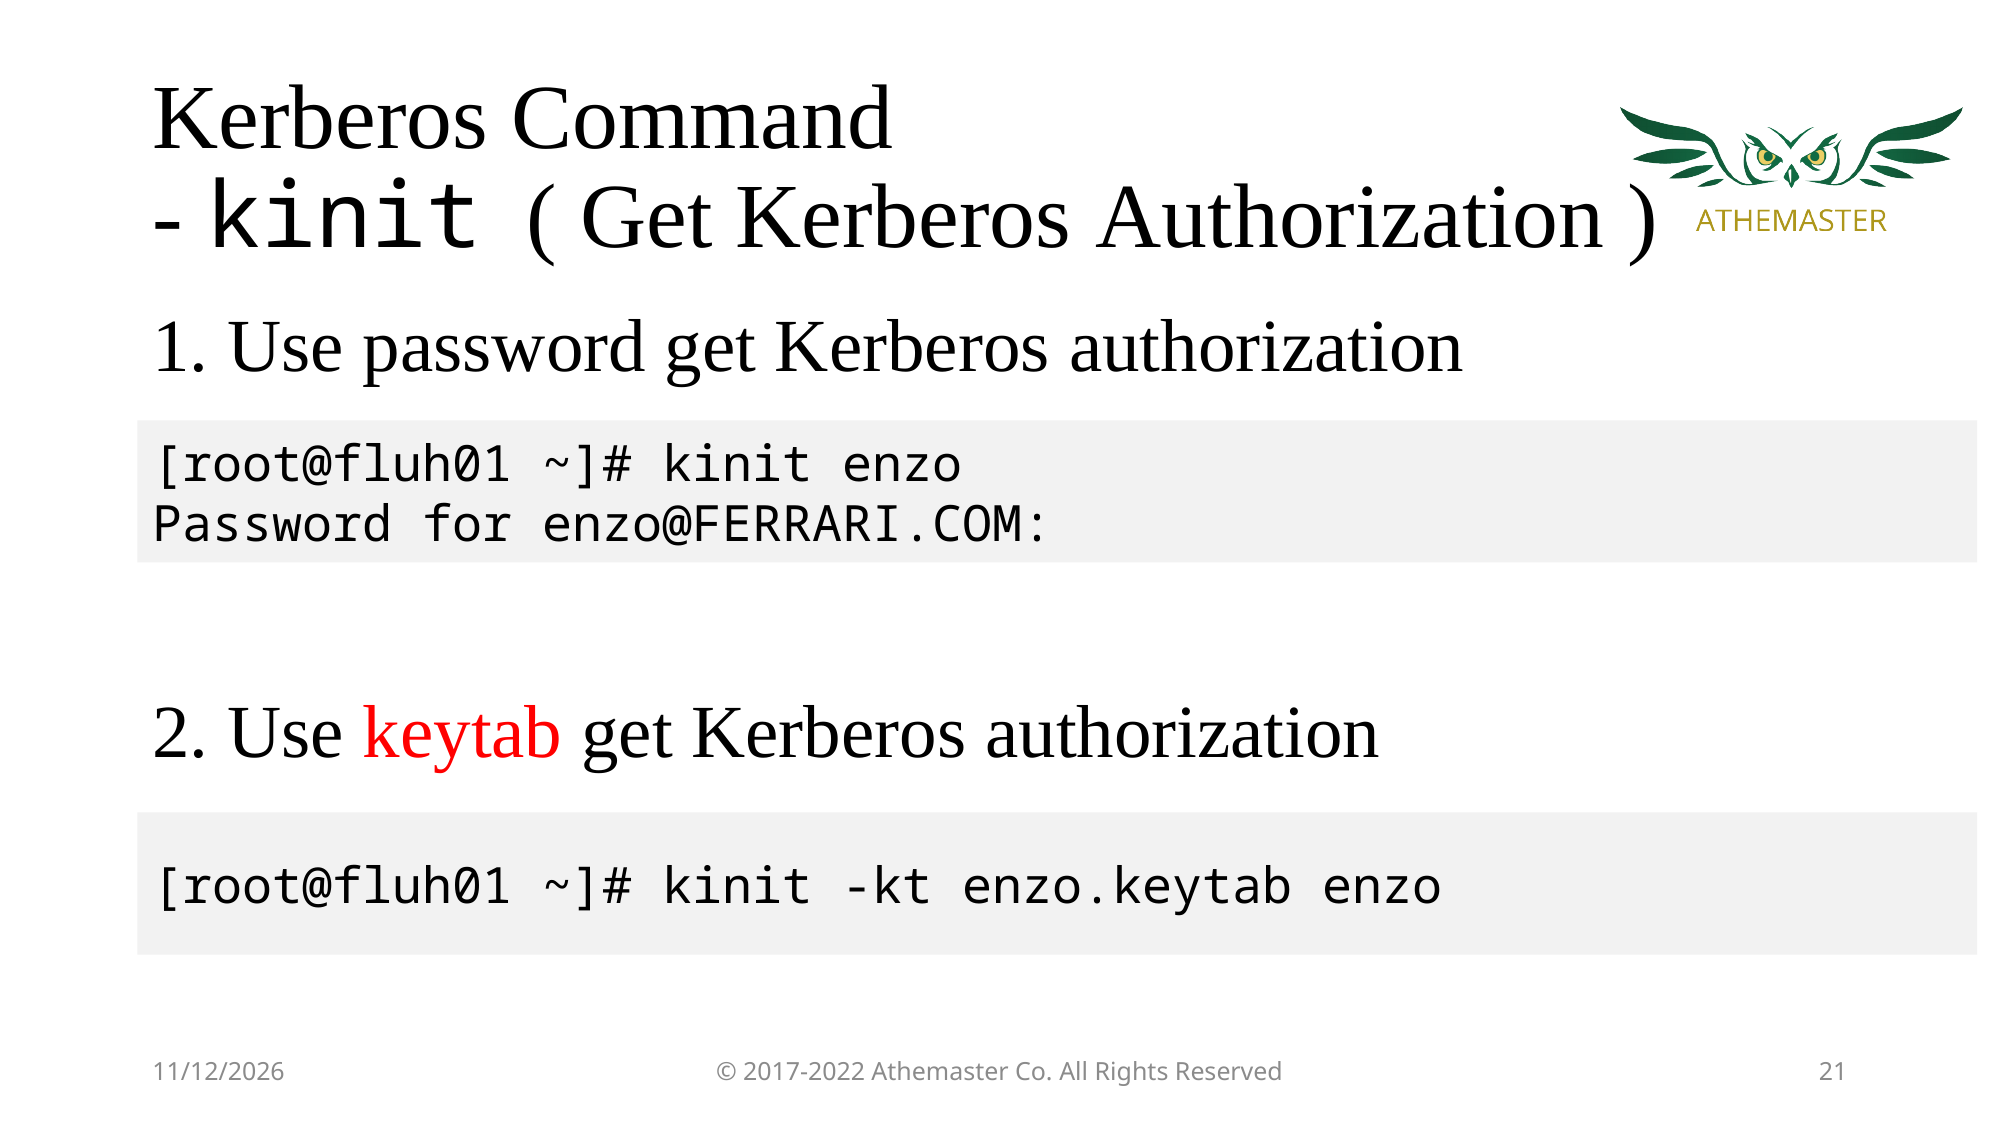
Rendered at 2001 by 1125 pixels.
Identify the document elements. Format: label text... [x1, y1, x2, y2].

text_box [root@fluh01 ~]# kinit -kt enzo.keytab enzo [136, 811, 1978, 956]
text_box 2. Use keytab get Kerberos authorization [137, 684, 1863, 793]
picture [1863, 107, 1963, 231]
footer © 2017-2022 Athemaster Co. All Rights Reserved [662, 1042, 1338, 1103]
title Kerberos Command - kinit ( Get Kerberos Authorization ) [137, 59, 1863, 278]
slide_number 21 [1412, 1042, 1863, 1103]
text_box [root@fluh01 ~]# kinit enzo Password for enzo@FERRARI.COM: [136, 419, 1978, 563]
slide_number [137, 1042, 588, 1103]
list 1. Use password get Kerberos authorization [137, 299, 1863, 408]
